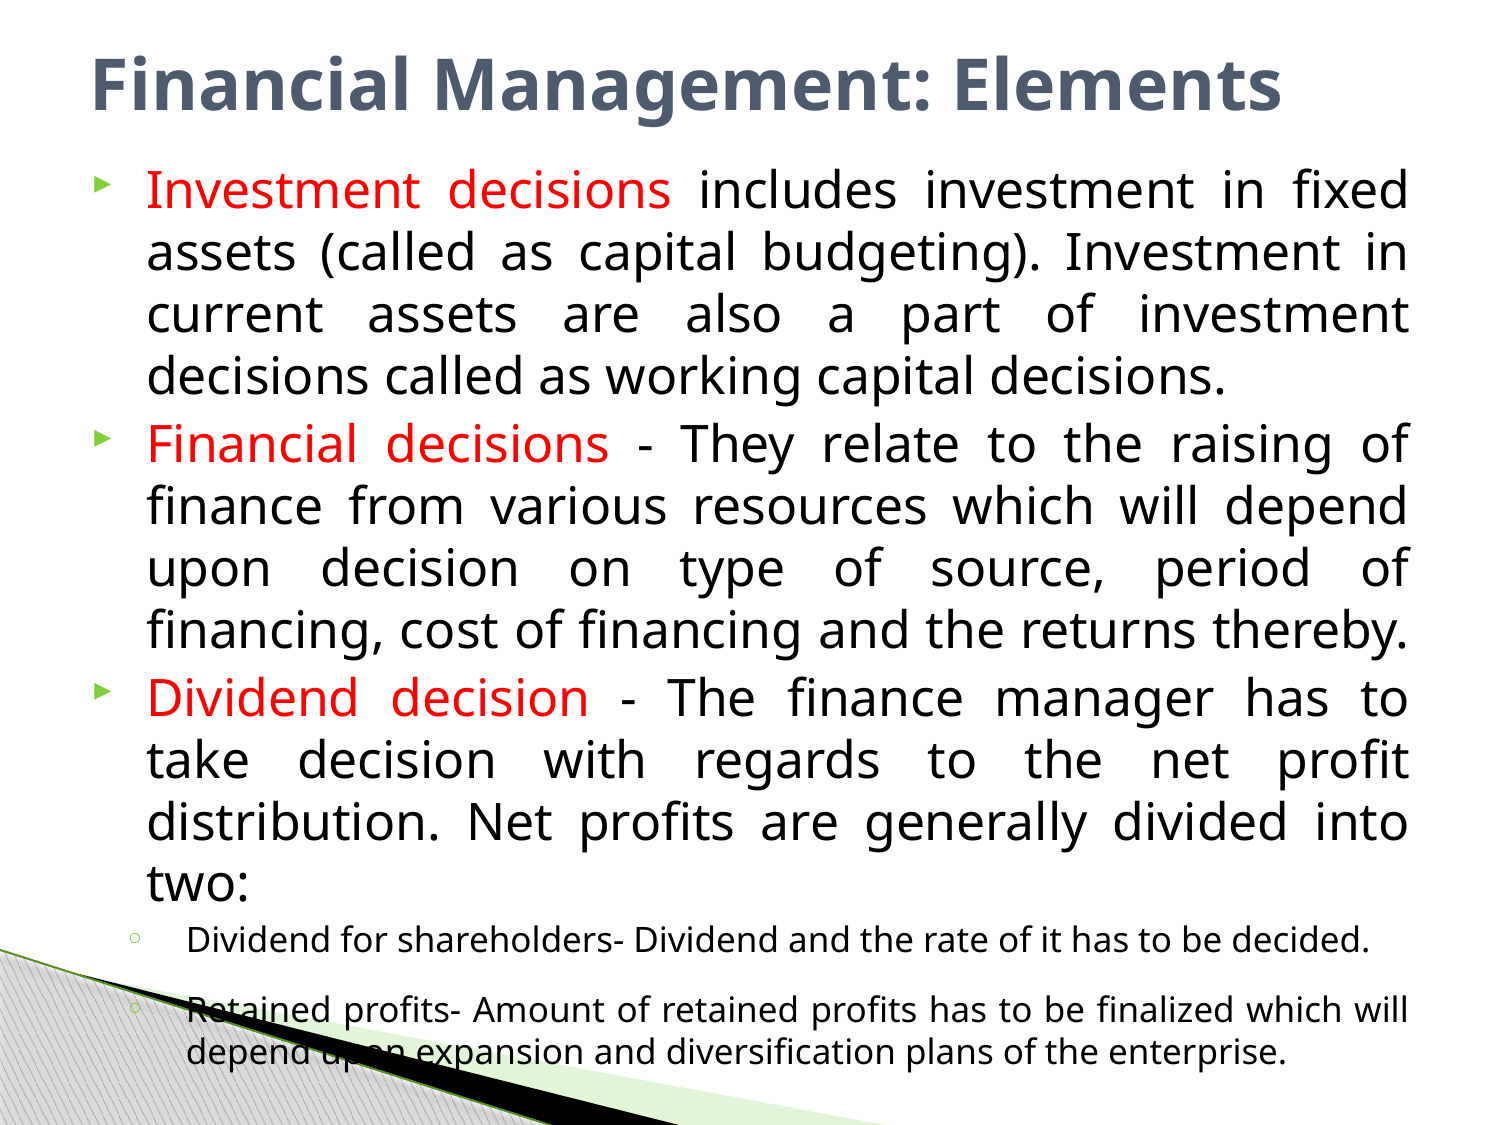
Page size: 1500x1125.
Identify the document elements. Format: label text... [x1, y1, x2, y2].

list Investment decisions includes investment in fixed assets (called as capital budgeting). Investment in current assets are also a part of investment decisions called as working capital decisions. Financial decisions - They relate to the raising of finance from various resources which will depend upon decision on type of source, period of financing, cost of financing and the returns thereby. Dividend decision - The finance manager has to take decision with regards to the net profit distribution. Net profits are generally divided into two: Dividend for shareholders- Dividend and the rate of it has to be decided. Retained profits- Amount of retained profits has to be finalized which will depend upon expansion and diversification plans of the enterprise. [75, 163, 1425, 1125]
title Financial Management: Elements [75, 0, 1425, 163]
